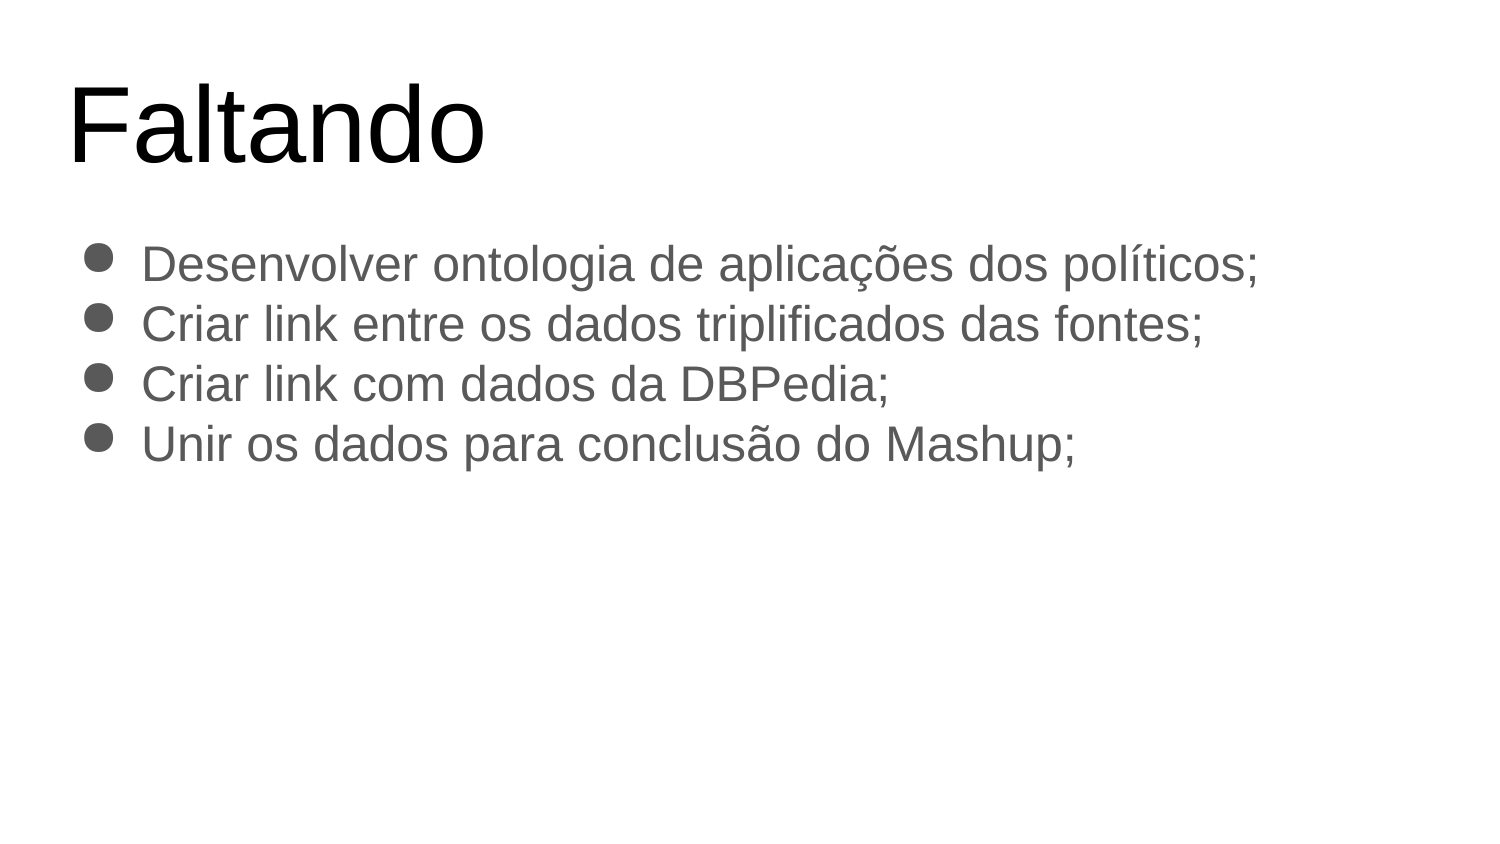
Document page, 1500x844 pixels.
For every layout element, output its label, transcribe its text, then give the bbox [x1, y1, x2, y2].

subtitle Desenvolver ontologia de aplicações dos políticos; Criar link entre os dados triplificados das fontes; Criar link com dados da DBPedia; Unir os dados para conclusão do Mashup; [51, 215, 1449, 778]
title Faltando [51, 57, 1449, 199]
